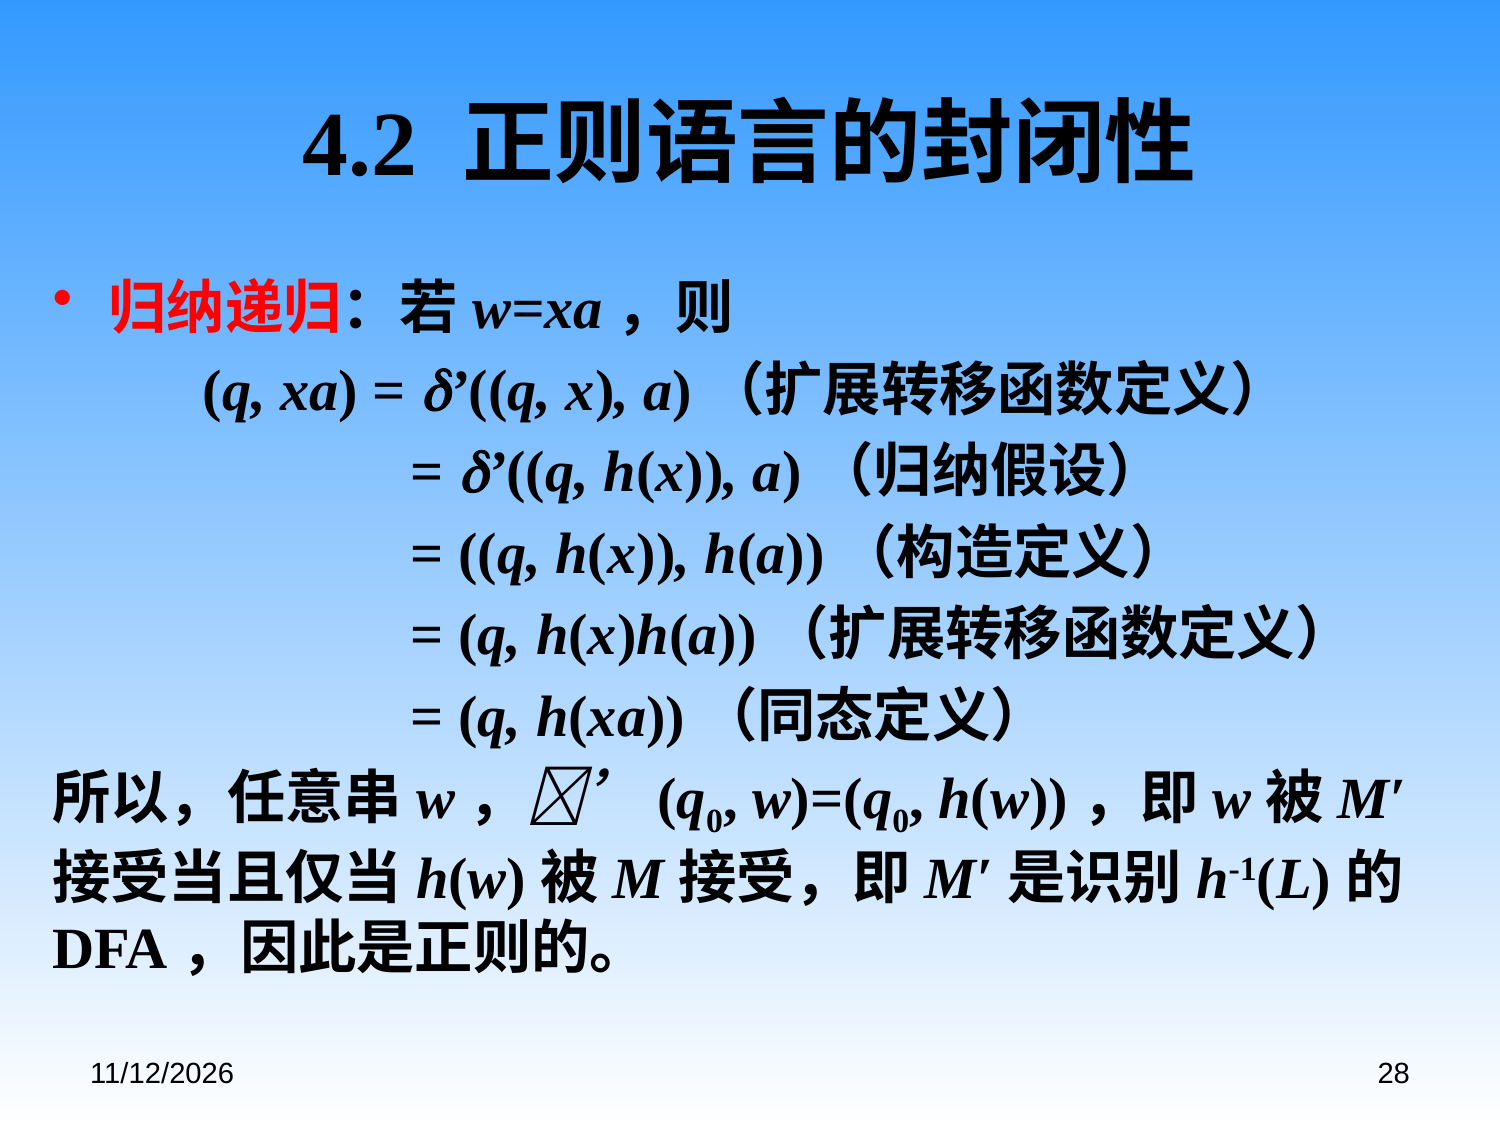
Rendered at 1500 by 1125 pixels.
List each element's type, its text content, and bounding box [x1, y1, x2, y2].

title 4.2 正则语言的封闭性 [75, 45, 1425, 233]
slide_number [75, 1046, 425, 1125]
slide_number 28 [1074, 1046, 1425, 1125]
